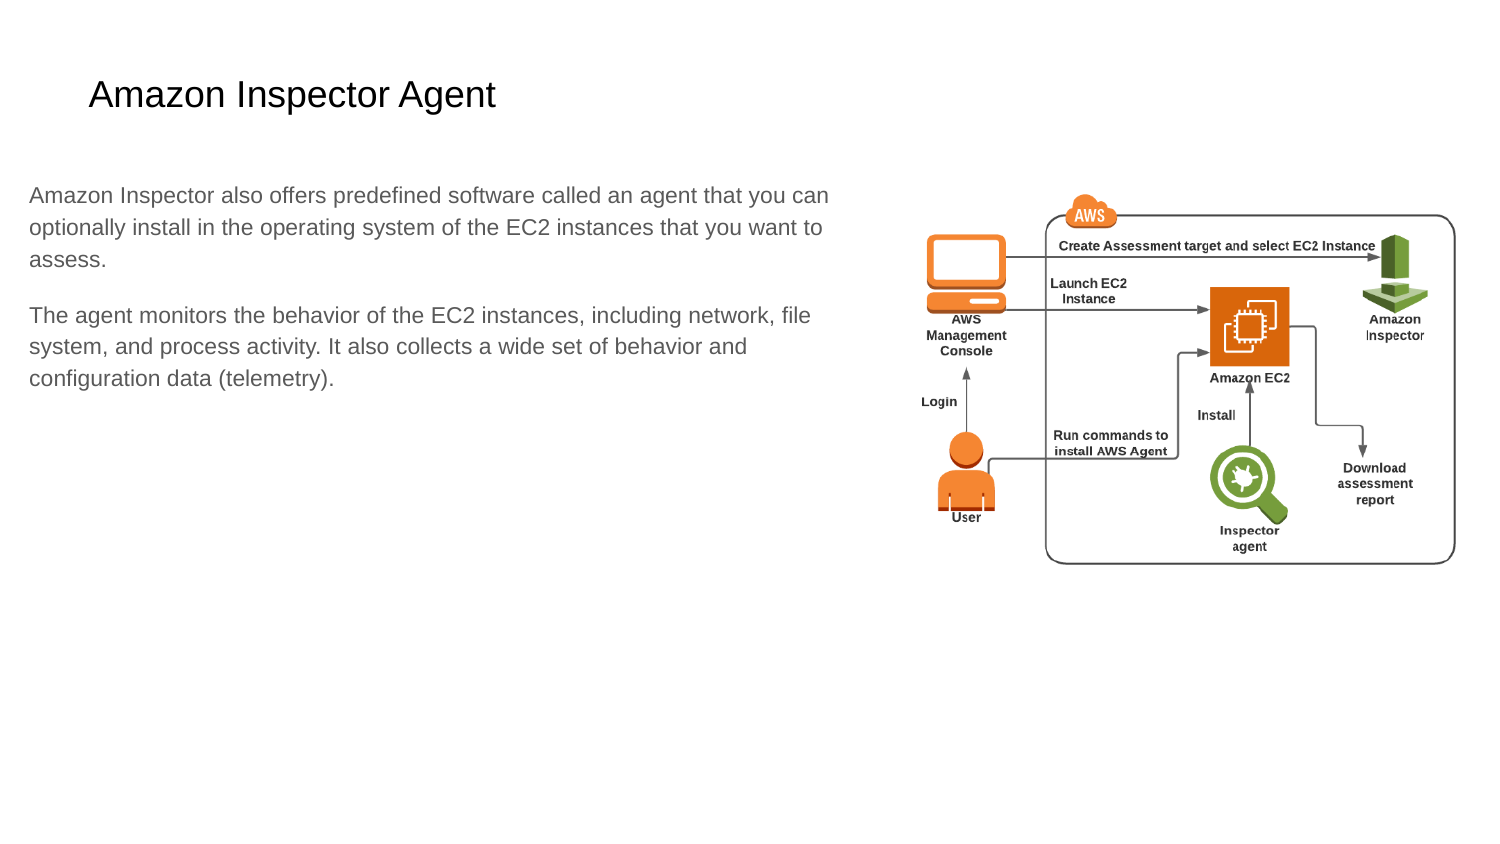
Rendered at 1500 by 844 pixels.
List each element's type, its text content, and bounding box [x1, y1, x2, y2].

list Amazon Inspector also offers predefined software called an agent that you can optionally install in the operating system of the EC2 instances that you want to assess. The agent monitors the behavior of the EC2 instances, including network, file system, and process activity. It also collects a wide set of behavior and configuration data (telemetry). [17, 171, 862, 760]
title Amazon Inspector Agent [77, 33, 1048, 157]
picture [886, 180, 1476, 588]
